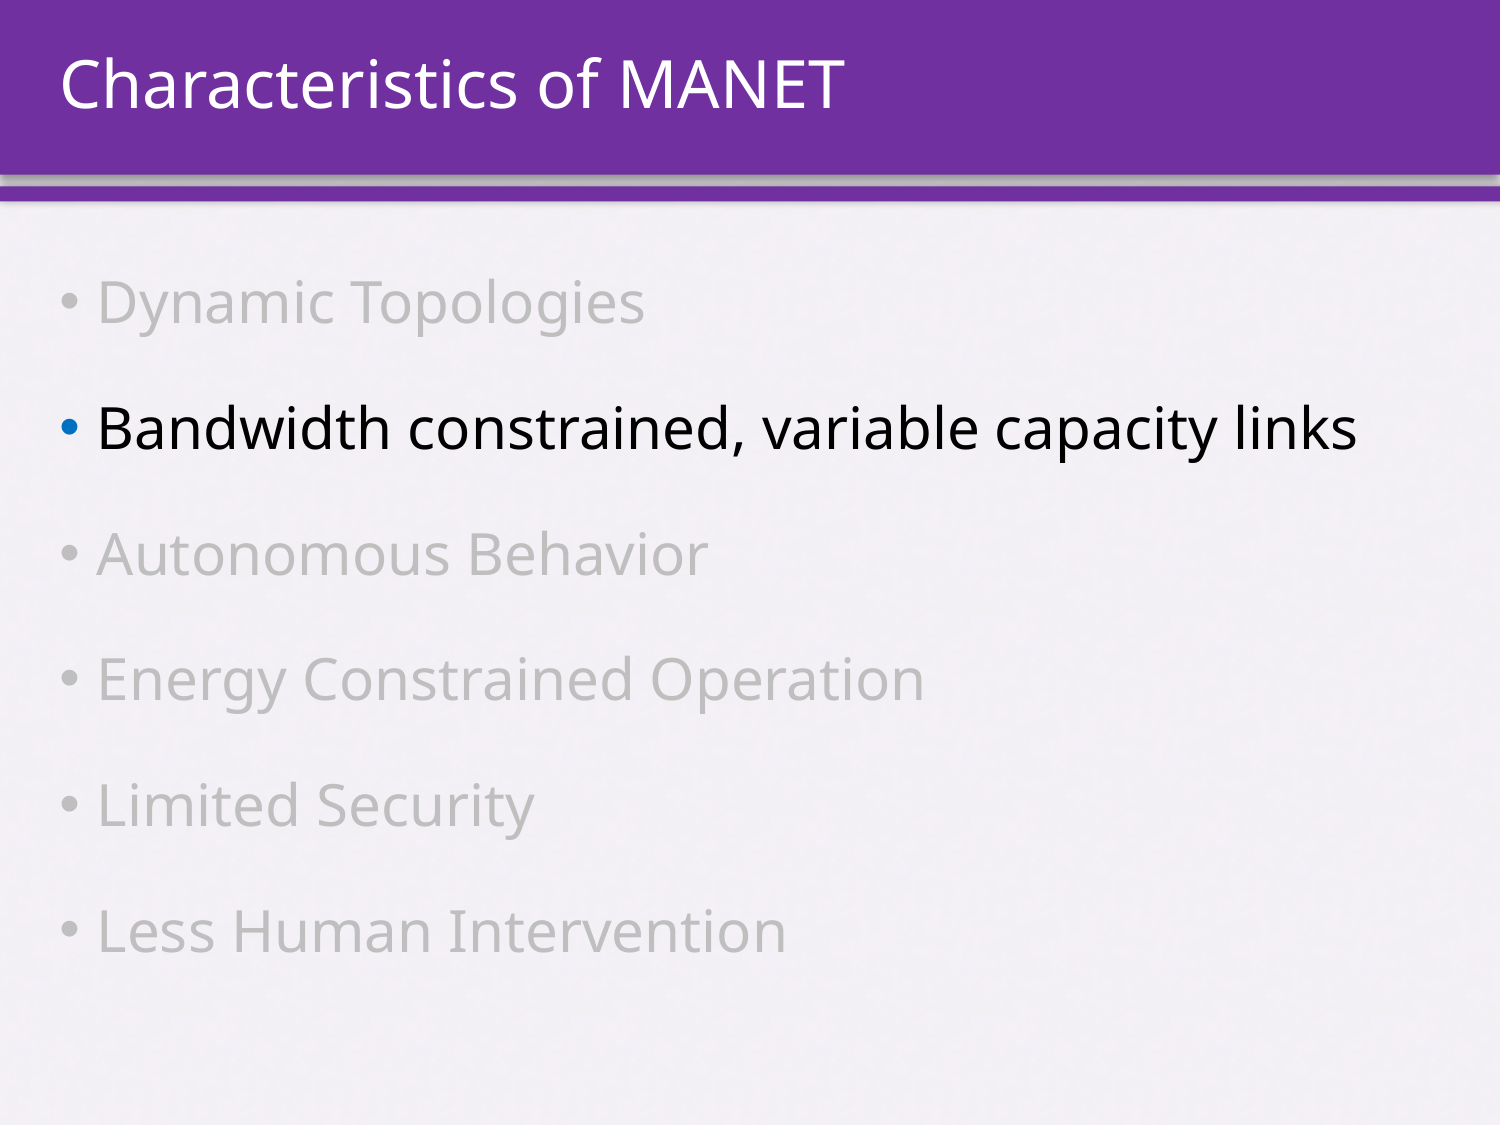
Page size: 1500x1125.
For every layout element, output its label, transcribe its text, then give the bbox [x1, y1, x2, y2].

title Characteristics of MANET [44, 0, 1464, 175]
list Dynamic Topologies Bandwidth constrained, variable capacity links Autonomous Behavior Energy Constrained Operation Limited Security Less Human Intervention [44, 223, 1464, 1043]
